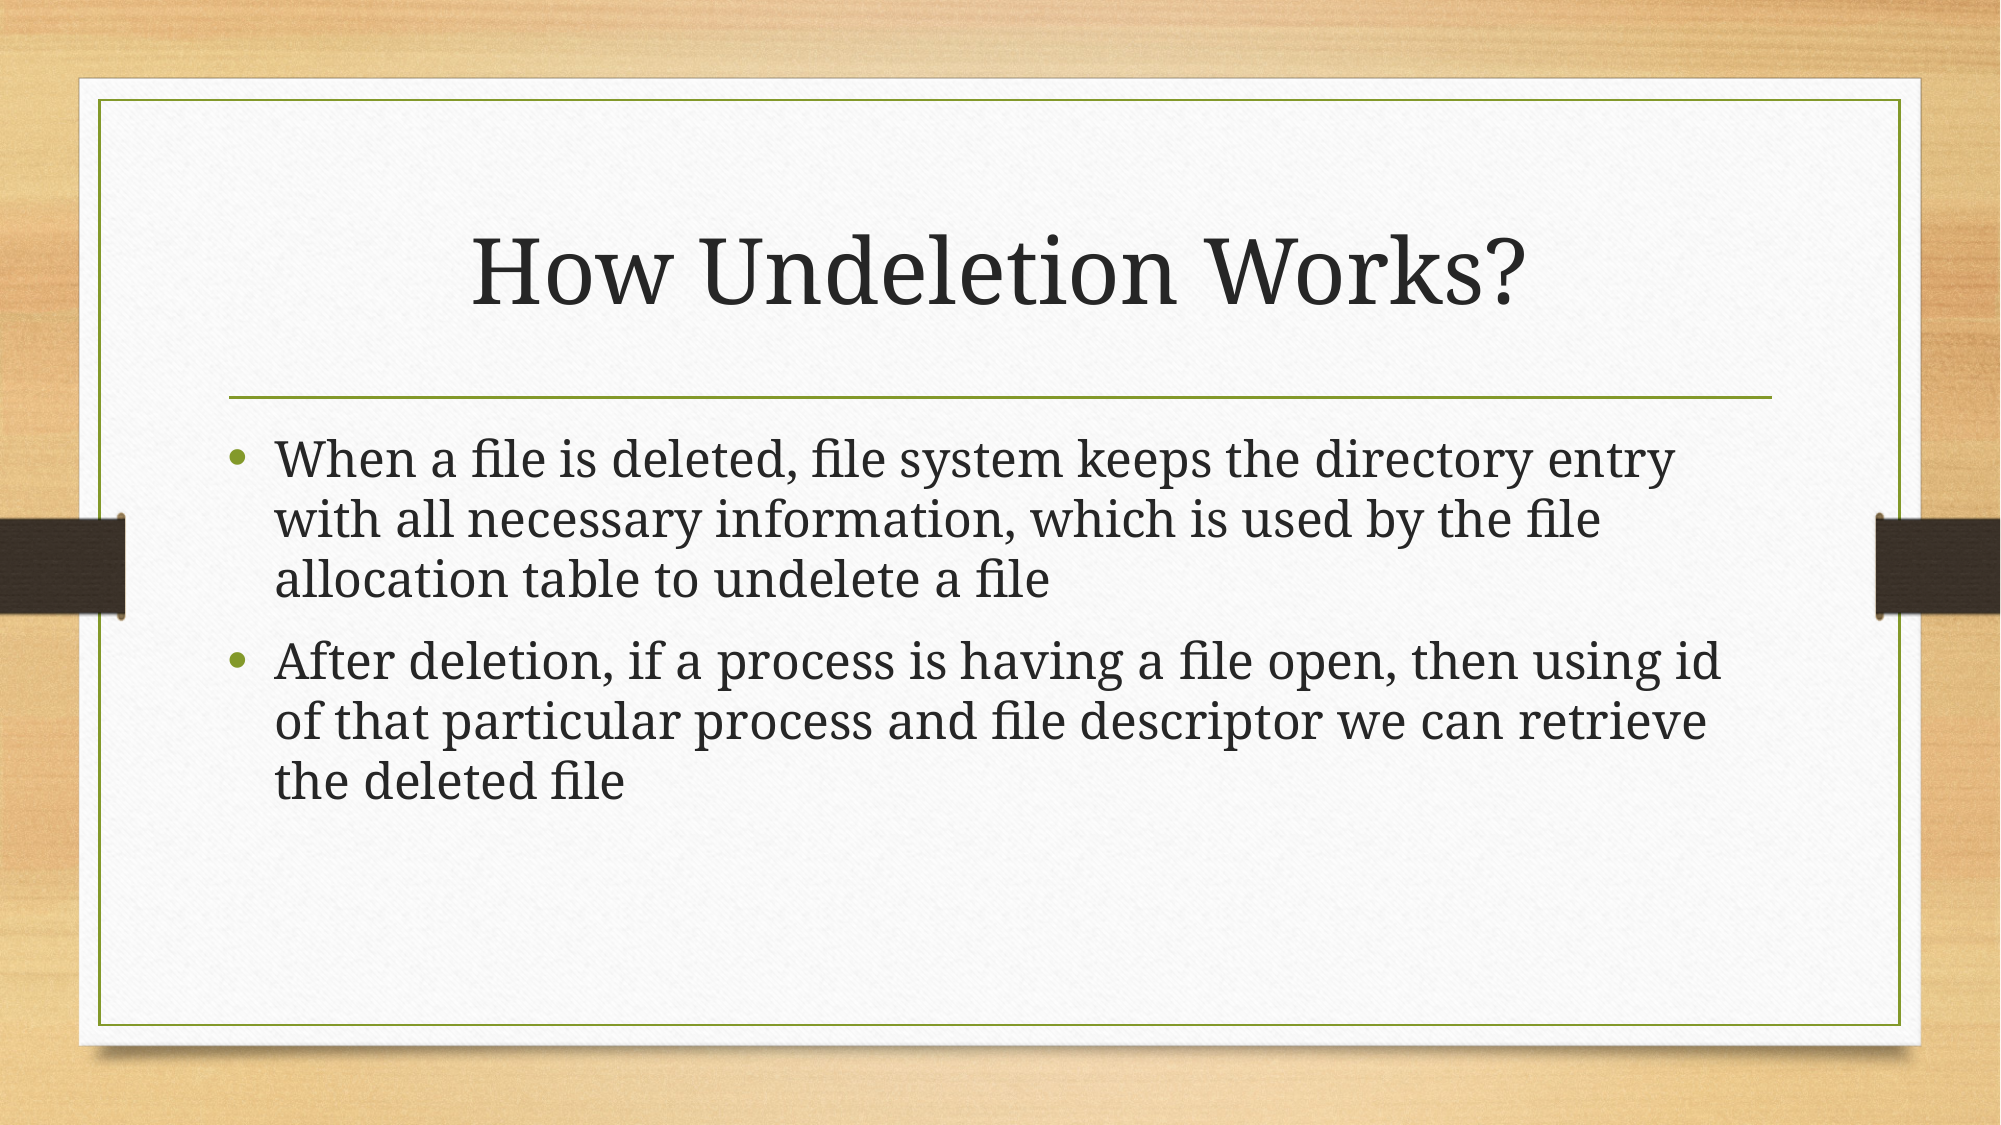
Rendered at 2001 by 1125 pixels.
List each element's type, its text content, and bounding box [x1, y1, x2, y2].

list When a file is deleted, file system keeps the directory entry with all necessary information, which is used by the file allocation table to undelete a file After deletion, if a process is having a file open, then using id of that particular process and file descriptor we can retrieve the deleted file [212, 419, 1788, 964]
picture [0, 0, 2001, 1125]
title How Undeletion Works? [212, 161, 1788, 375]
